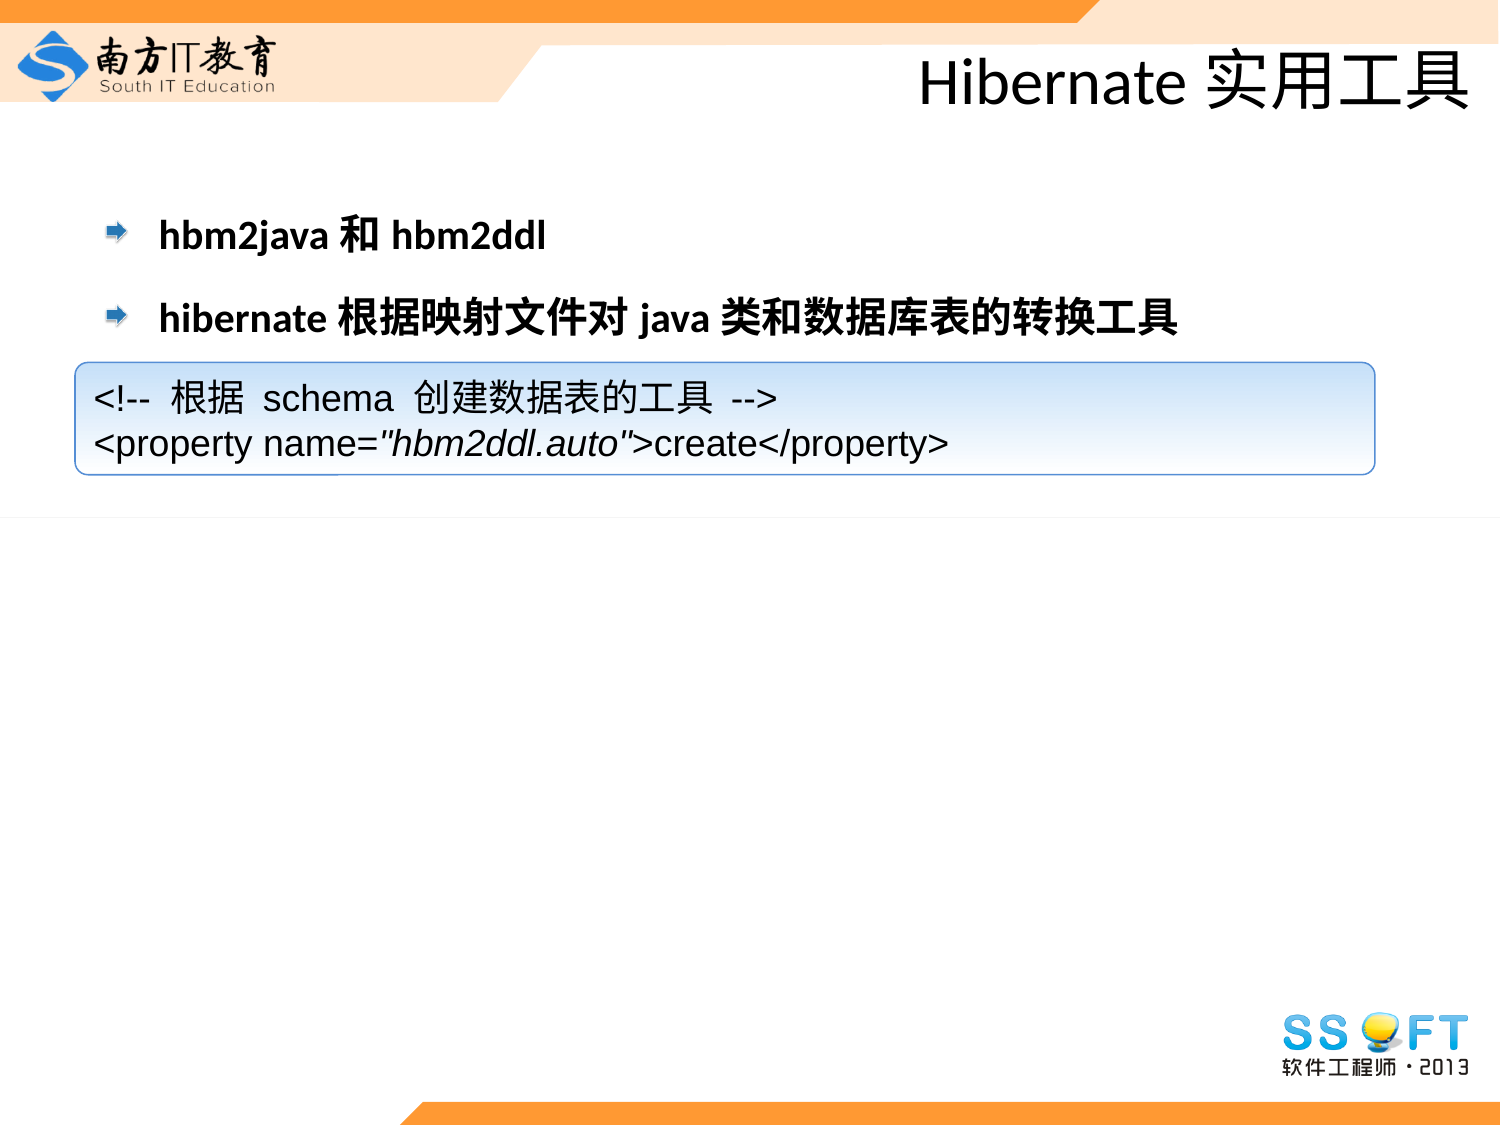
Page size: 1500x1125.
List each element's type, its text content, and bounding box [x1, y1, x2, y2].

picture [17, 30, 276, 102]
text_box <!-- 根据 schema 创建数据表的工具 --> <property name="hbm2ddl.auto">create</property> [75, 362, 1375, 475]
picture [102, 301, 131, 331]
title Hibernate实用工具 [608, 42, 1487, 114]
picture [1281, 1011, 1468, 1076]
picture [102, 217, 131, 247]
list hbm2java和hbm2ddl hibernate根据映射文件对java类和数据库表的转换工具 [87, 174, 1451, 288]
